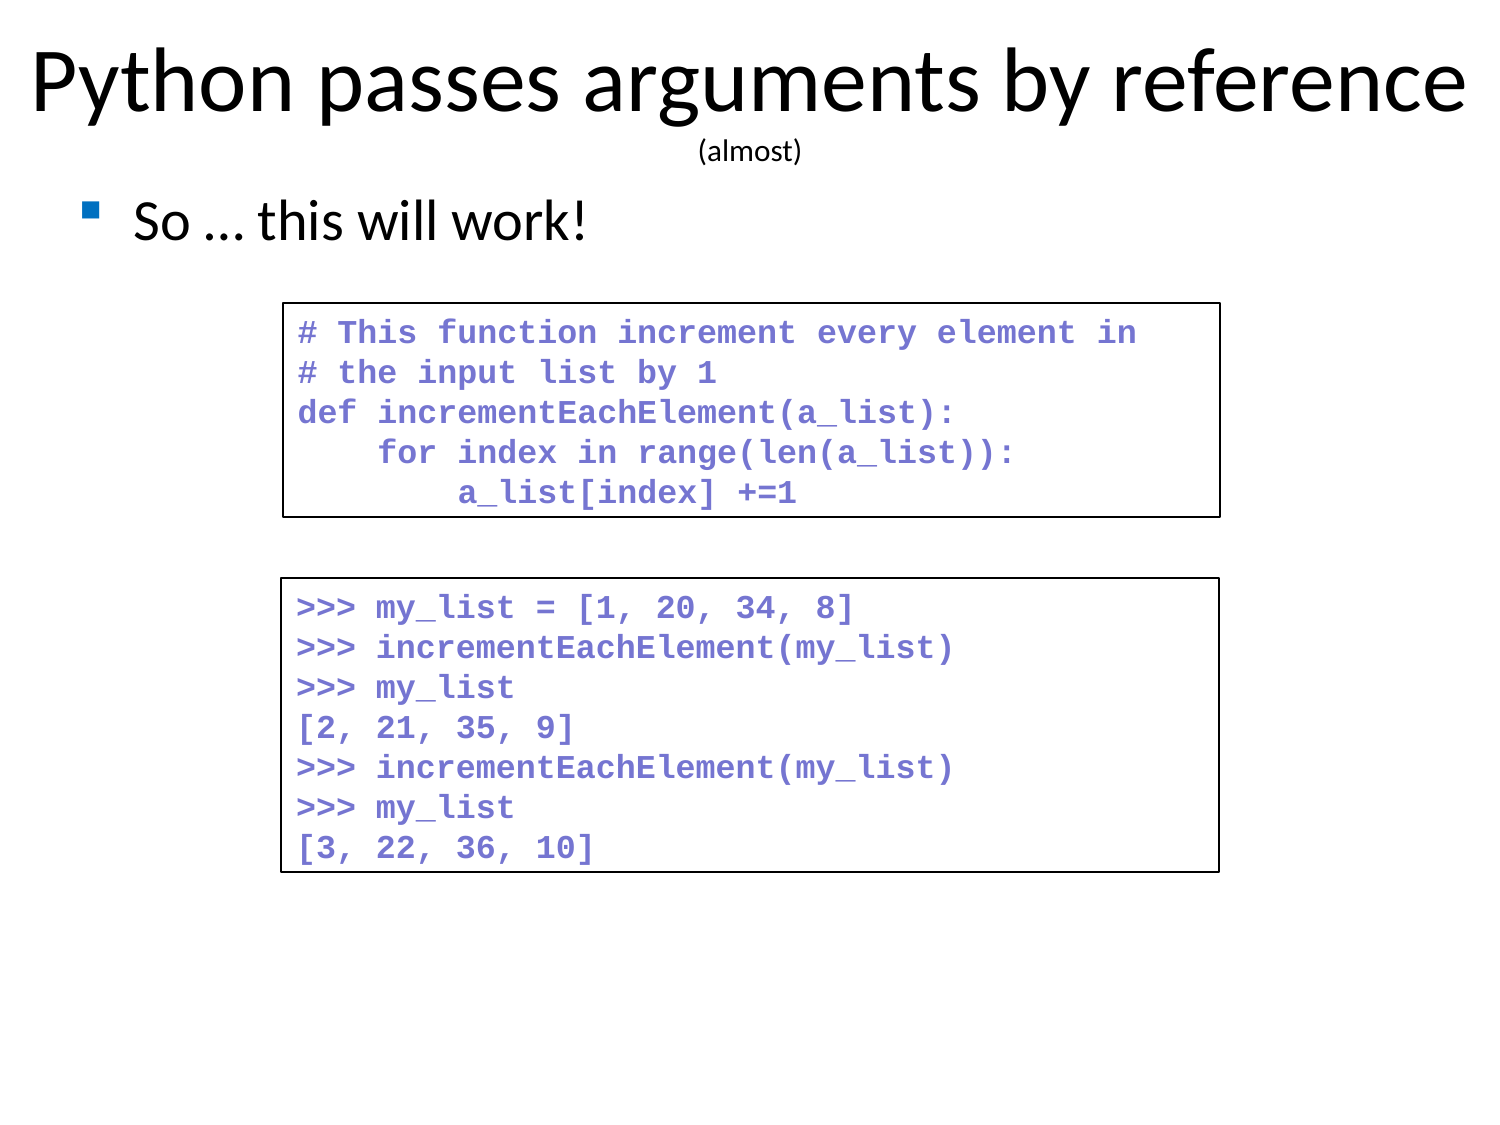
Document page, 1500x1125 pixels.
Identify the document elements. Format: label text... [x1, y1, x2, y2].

text_box Python passes arguments by reference (almost) [0, 0, 1500, 187]
text_box >>> my_list = [1, 20, 34, 8] >>> incrementEachElement(my_list) >>> my_list [2, 21, 35, 9] >>> incrementEachElement(my_list) >>> my_list [3, 22, 36, 10] [281, 577, 1219, 873]
text_box So … this will work! [62, 174, 1438, 317]
text_box # This function increment every element in # the input list by 1 def incrementEachElement(a_list): for index in range(len(a_list)): a_list[index] +=1 [282, 303, 1221, 518]
